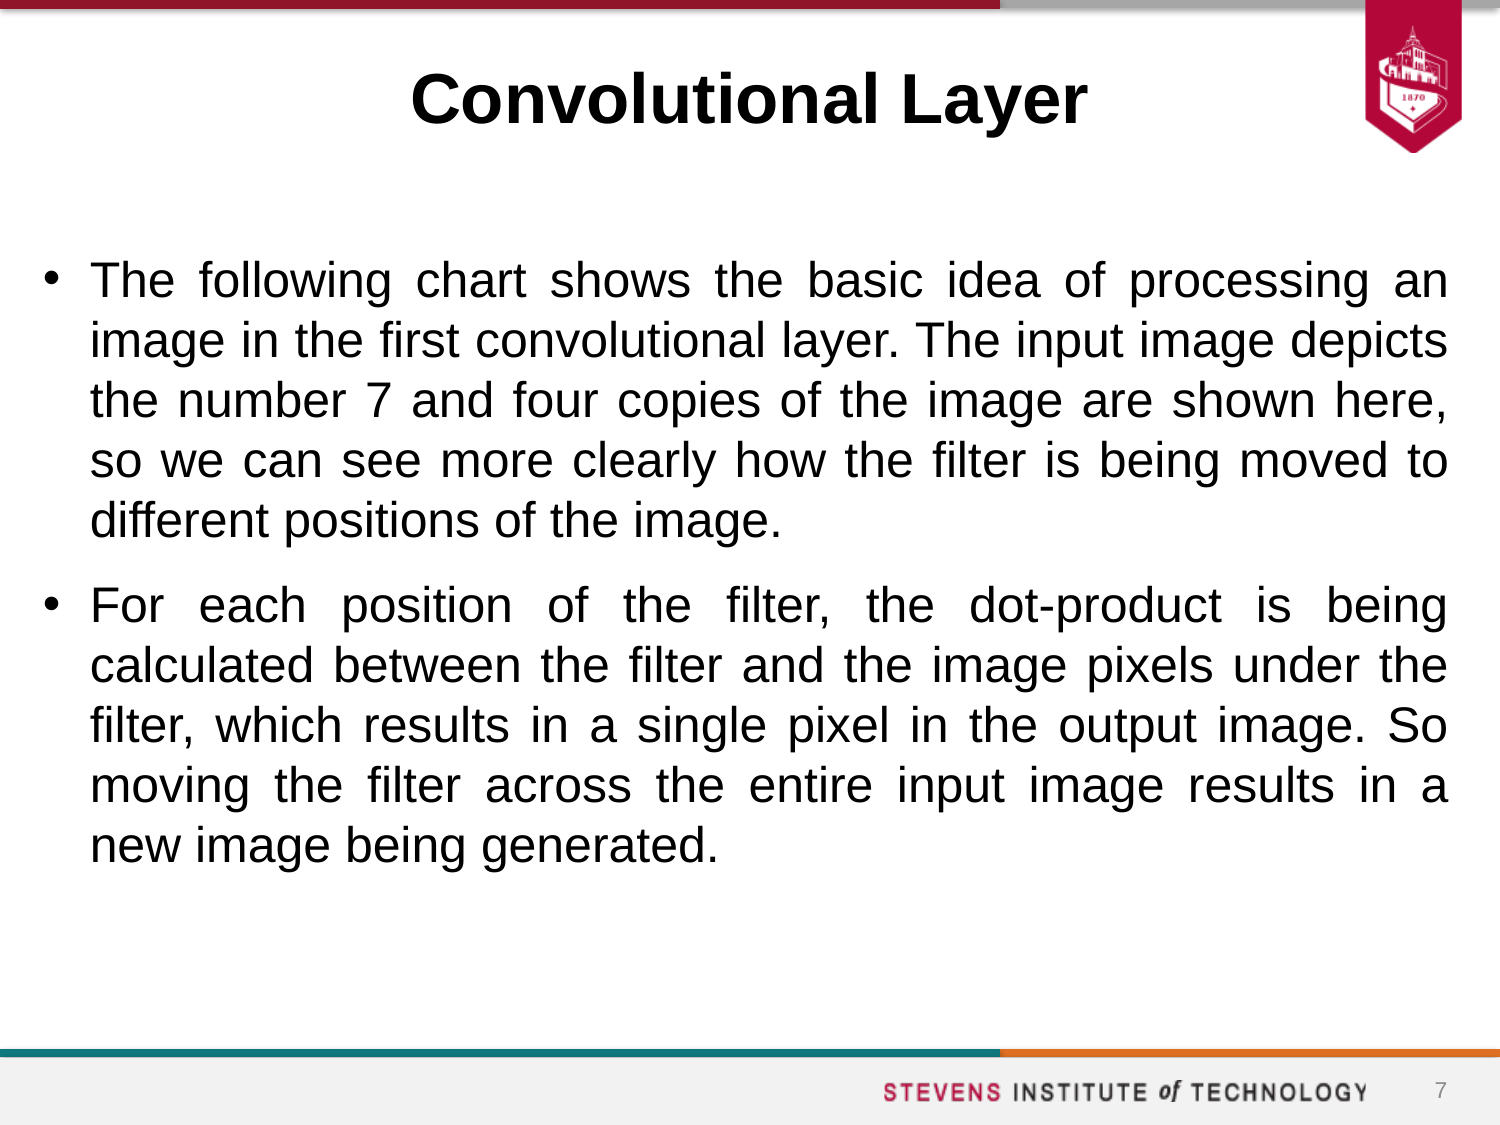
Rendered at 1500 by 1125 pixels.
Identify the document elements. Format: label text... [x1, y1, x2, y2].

list The following chart shows the basic idea of processing an image in the first convolutional layer. The input image depicts the number 7 and four copies of the image are shown here, so we can see more clearly how the filter is being moved to different positions of the image. For each position of the filter, the dot-product is being calculated between the filter and the image pixels under the filter, which results in a single pixel in the output image. So moving the filter across the entire input image results in a new image being generated. [28, 240, 1464, 861]
slide_number 7 [1401, 1059, 1481, 1120]
title Convolutional Layer [75, 45, 1425, 233]
